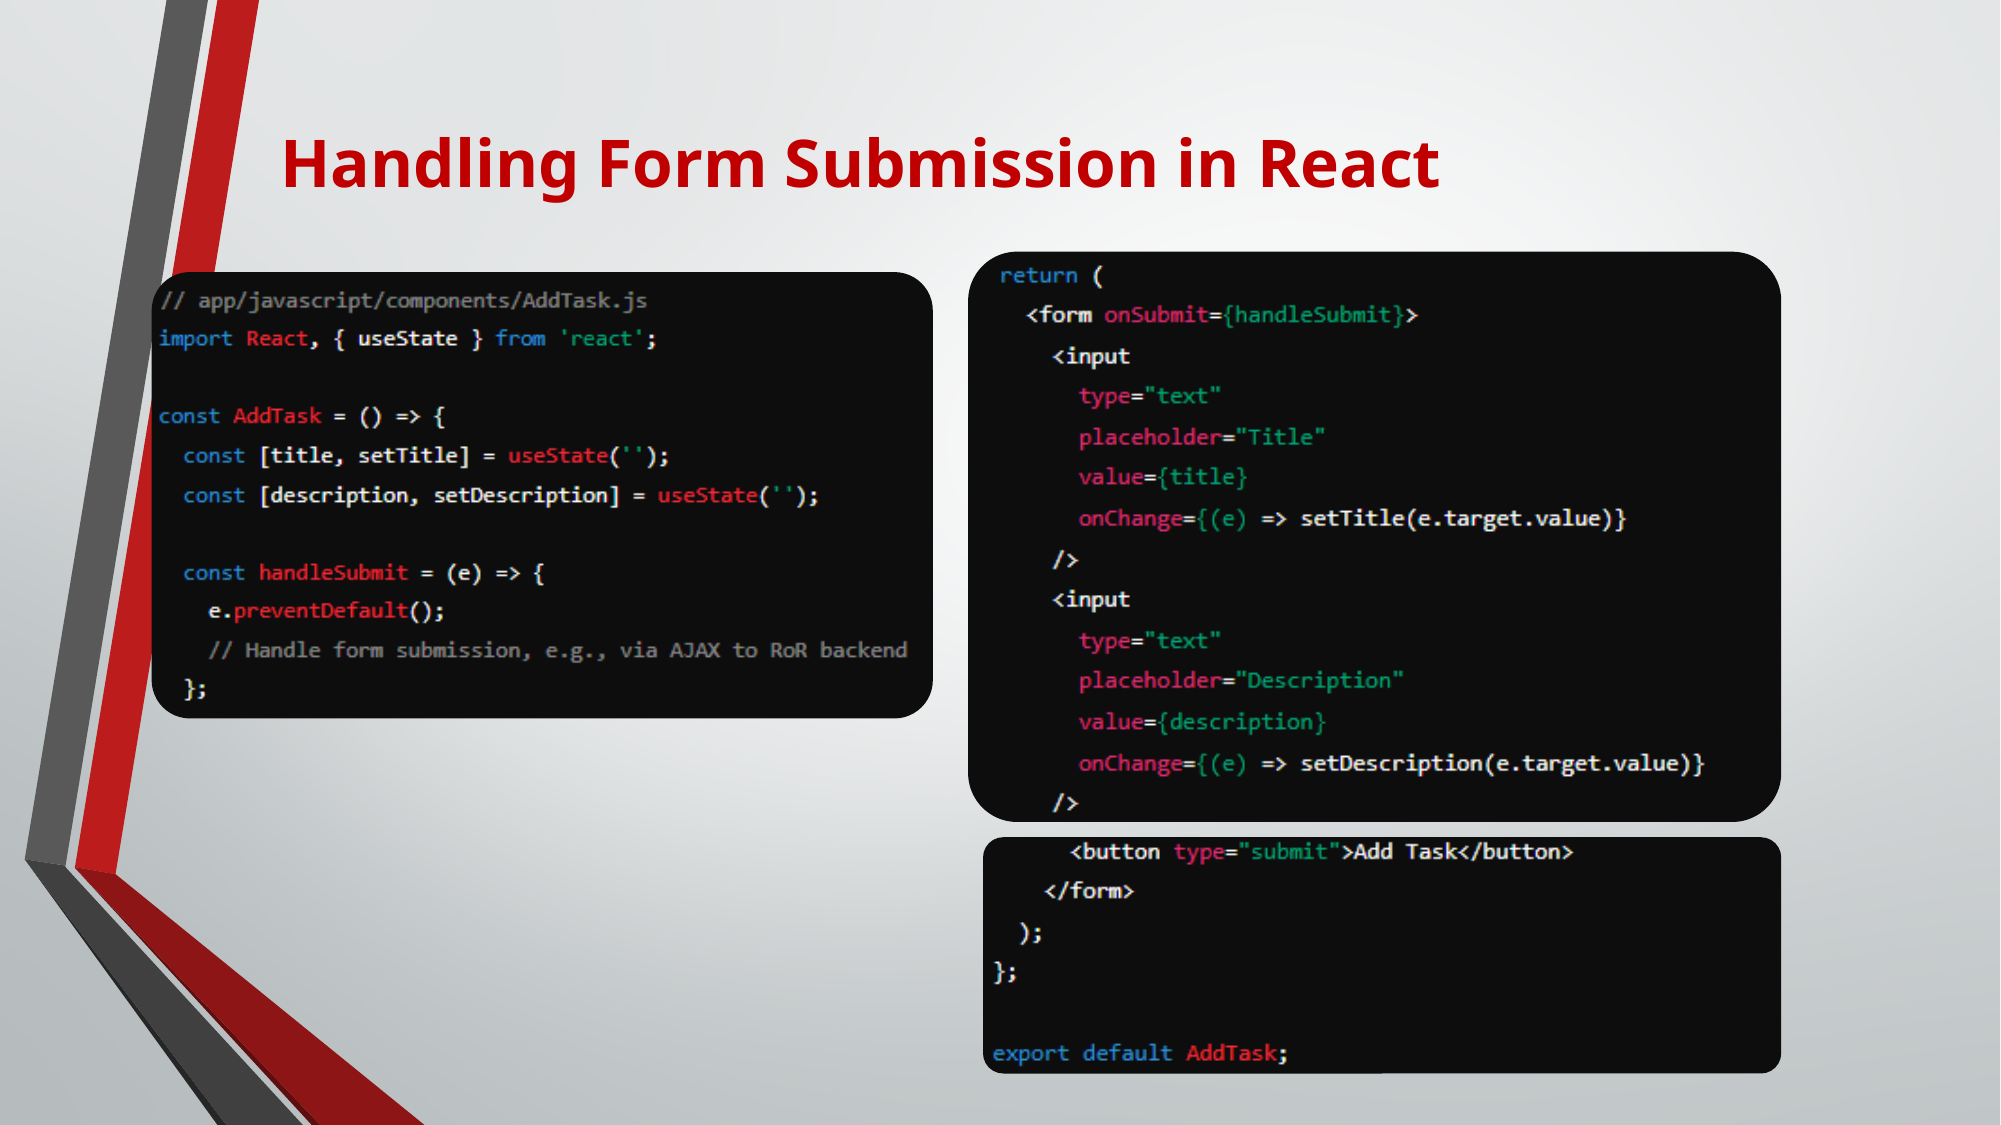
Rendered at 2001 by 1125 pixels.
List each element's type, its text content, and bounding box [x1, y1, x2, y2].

picture [151, 271, 934, 719]
picture [982, 836, 1782, 1074]
title Handling Form Submission in React [263, 112, 1459, 210]
picture [967, 251, 1782, 823]
